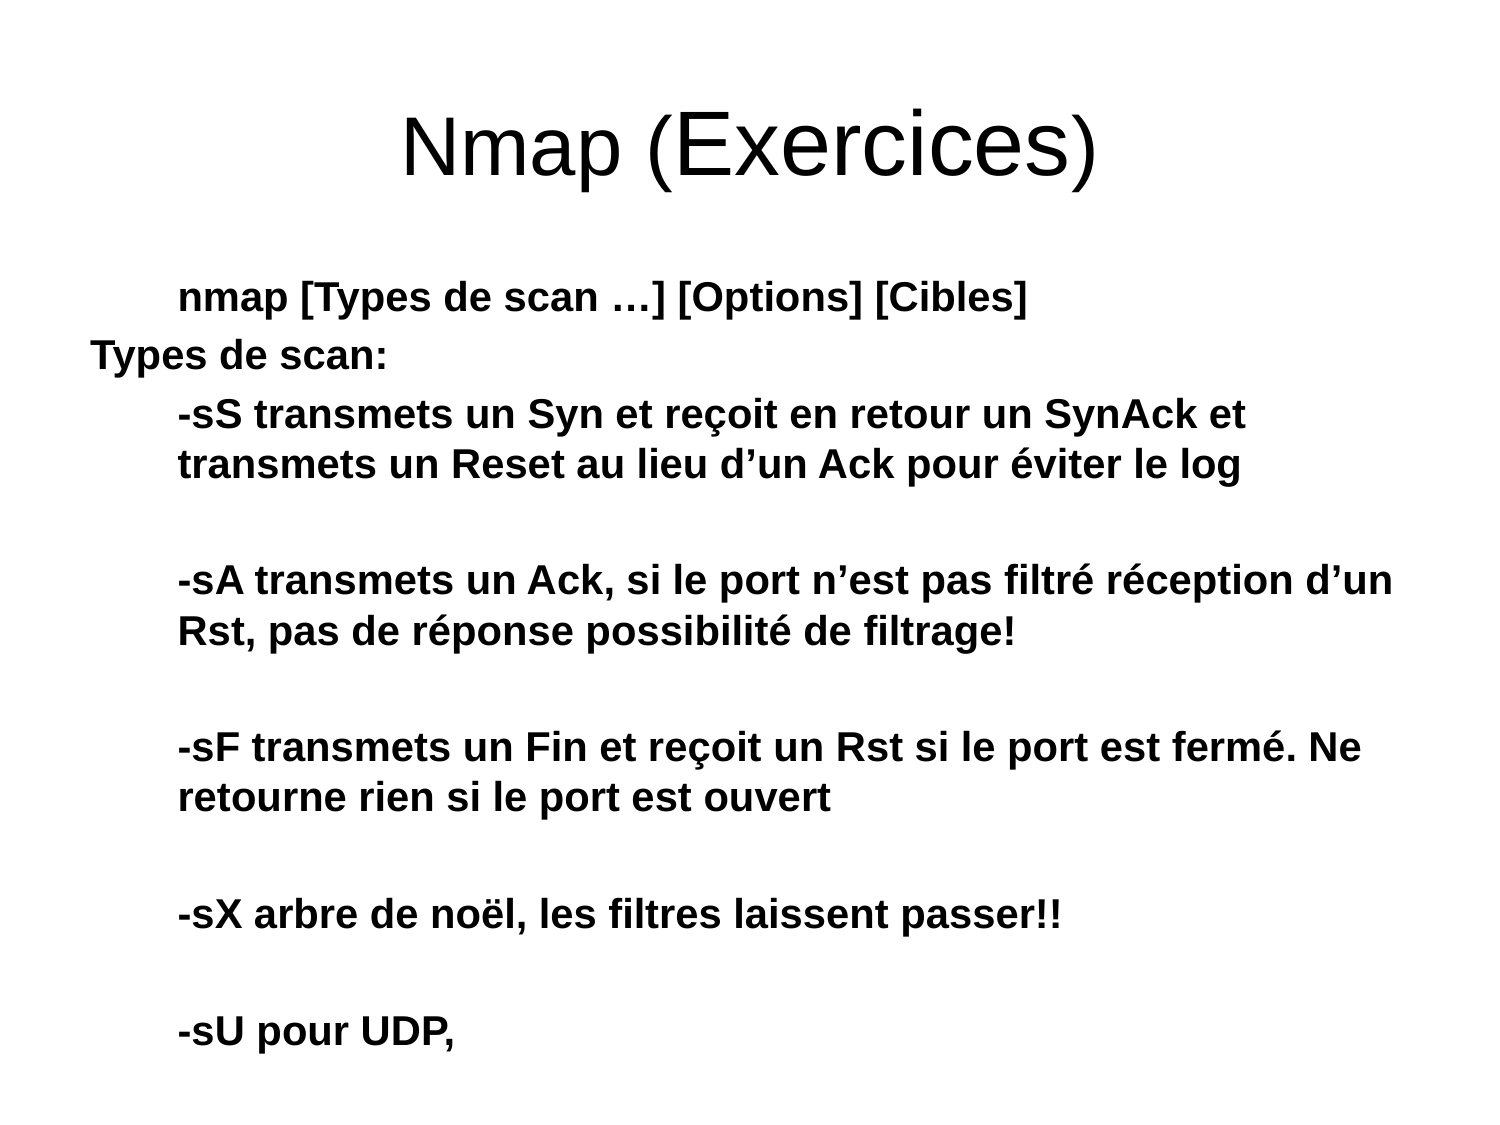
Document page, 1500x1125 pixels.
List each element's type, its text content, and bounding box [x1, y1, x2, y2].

title Nmap (Exercices) [74, 44, 1426, 233]
list nmap [Types de scan …] [Options] [Cibles] Types de scan: -sS transmets un Syn et reçoit en retour un SynAck et transmets un Reset au lieu d’un Ack pour éviter le log -sA transmets un Ack, si le port n’est pas filtré réception d’un Rst, pas de réponse possibilité de filtrage! -sF transmets un Fin et reçoit un Rst si le port est fermé. Ne retourne rien si le port est ouvert -sX arbre de noël, les filtres laissent passer!! -sU pour UDP, [74, 262, 1426, 1059]
